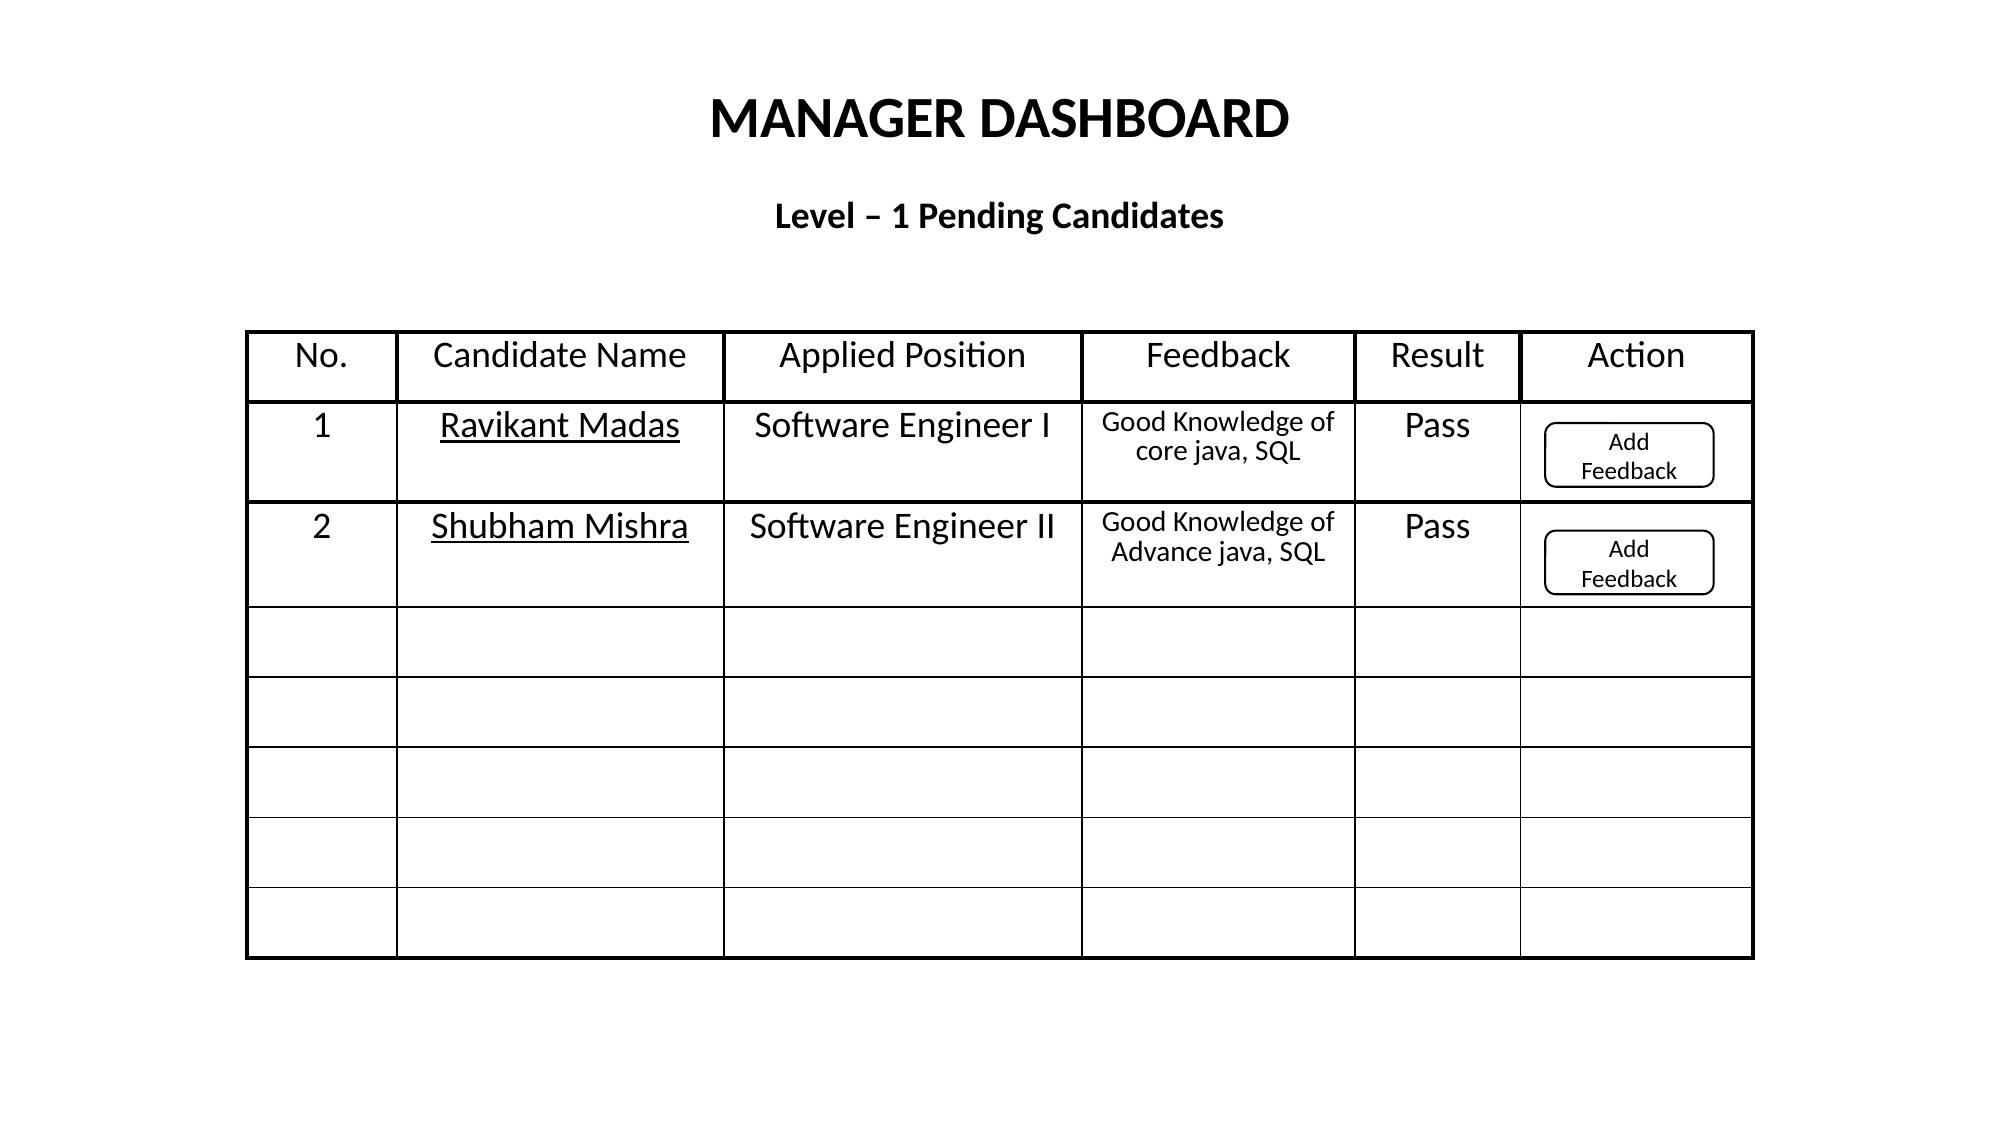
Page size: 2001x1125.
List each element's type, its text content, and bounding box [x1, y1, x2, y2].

table_cell [1356, 608, 1520, 676]
table_cell Shubham Mishra [398, 504, 723, 606]
table_cell [398, 608, 723, 676]
text_box Add Feedback [1544, 421, 1715, 488]
table_cell [249, 608, 396, 676]
table_cell [725, 888, 1081, 956]
table_header Result [1357, 334, 1518, 400]
table_header Action [1523, 334, 1751, 400]
table_cell [1083, 678, 1354, 746]
table_cell [1083, 818, 1354, 887]
table_cell [1521, 608, 1751, 676]
table_cell [1521, 678, 1751, 746]
text_box Add Feedback [1544, 529, 1715, 596]
table_header Feedback [1084, 334, 1353, 400]
table_cell [1356, 818, 1520, 887]
text_box Level – 1 Pending Candidates [740, 183, 1260, 244]
table_cell [1521, 504, 1751, 606]
table_cell Software Engineer II [725, 504, 1081, 606]
table_cell [1521, 748, 1751, 817]
table_cell [1356, 888, 1520, 956]
table_cell Ravikant Madas [398, 404, 723, 500]
table_cell [249, 678, 396, 746]
table_cell [249, 888, 396, 956]
table_cell [725, 678, 1081, 746]
table_cell [1356, 678, 1520, 746]
table_cell [249, 748, 396, 817]
text_box MANAGER DASHBOARD [500, 71, 1500, 157]
table_cell [249, 818, 396, 887]
table_cell [1356, 748, 1520, 817]
table_cell [725, 748, 1081, 817]
table_cell [1083, 888, 1354, 956]
table_cell [725, 818, 1081, 887]
table_cell [398, 748, 723, 817]
table_header Candidate Name [399, 334, 722, 400]
table_cell [1521, 888, 1751, 956]
table_cell Pass [1356, 404, 1520, 500]
table_cell [1083, 608, 1354, 676]
table_cell Software Engineer I [725, 404, 1081, 500]
table_cell [725, 608, 1081, 676]
table_header Applied Position [726, 334, 1080, 400]
table_cell Good Knowledge of core java, SQL [1083, 404, 1354, 500]
table_cell [398, 888, 723, 956]
table_cell [1083, 748, 1354, 817]
table_cell 2 [249, 504, 396, 606]
table_cell Pass [1356, 504, 1520, 606]
table_cell Good Knowledge of Advance java, SQL [1083, 504, 1354, 606]
table_cell [1521, 404, 1751, 500]
table_cell 1 [249, 404, 396, 500]
table_cell [398, 818, 723, 887]
table_cell [1521, 818, 1751, 887]
table_header No. [249, 334, 395, 400]
table_cell [398, 678, 723, 746]
